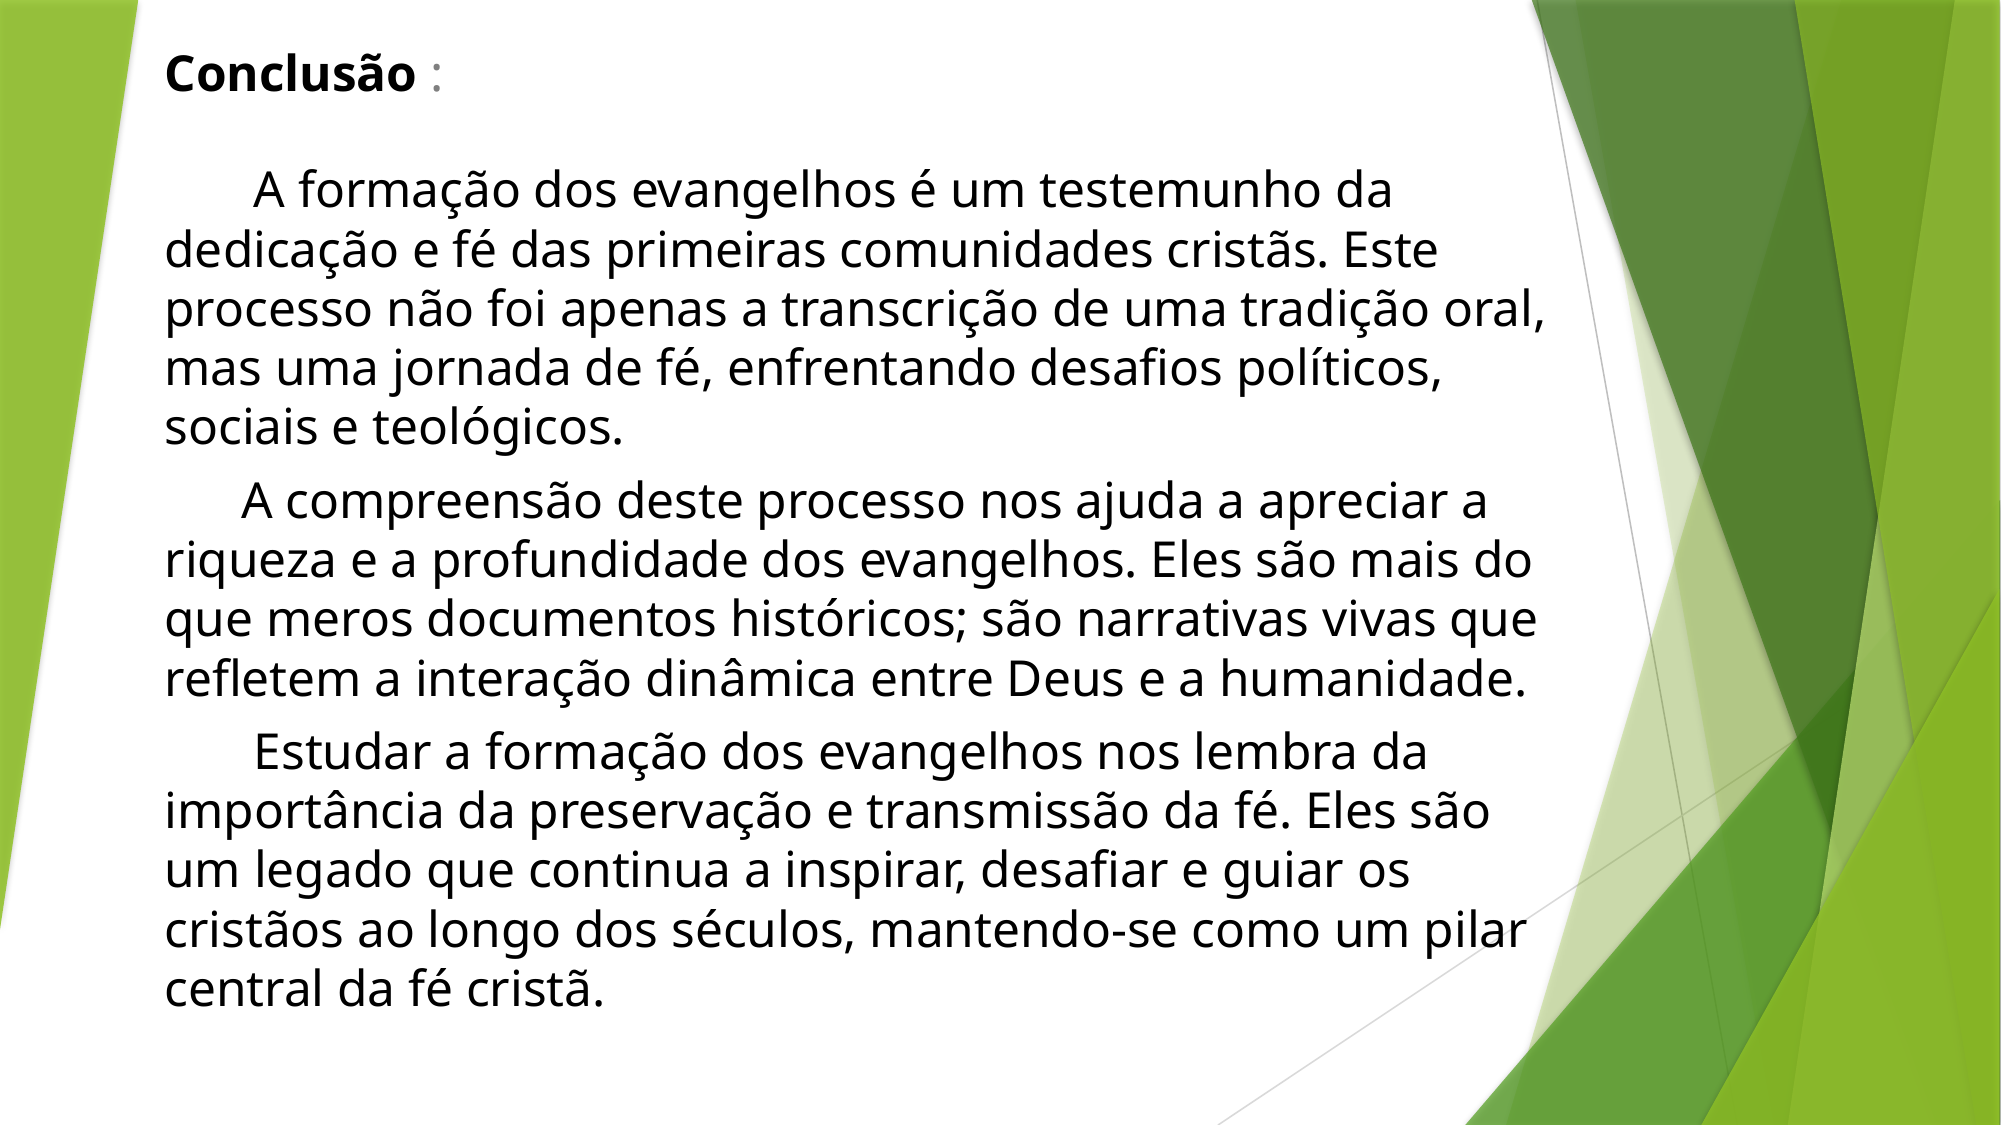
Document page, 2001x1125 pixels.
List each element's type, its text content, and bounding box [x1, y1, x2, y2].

subtitle Conclusão : A formação dos evangelhos é um testemunho da dedicação e fé das primeiras comunidades cristãs. Este processo não foi apenas a transcrição de uma tradição oral, mas uma jornada de fé, enfrentando desafios políticos, sociais e teológicos. A compreensão deste processo nos ajuda a apreciar a riqueza e a profundidade dos evangelhos. Eles são mais do que meros documentos históricos; são narrativas vivas que refletem a interação dinâmica entre Deus e a humanidade. Estudar a formação dos evangelhos nos lembra da importância da preservação e transmissão da fé. Eles são um legado que continua a inspirar, desafiar e guiar os cristãos ao longo dos séculos, mantendo-se como um pilar central da fé cristã. [149, 34, 1566, 1046]
